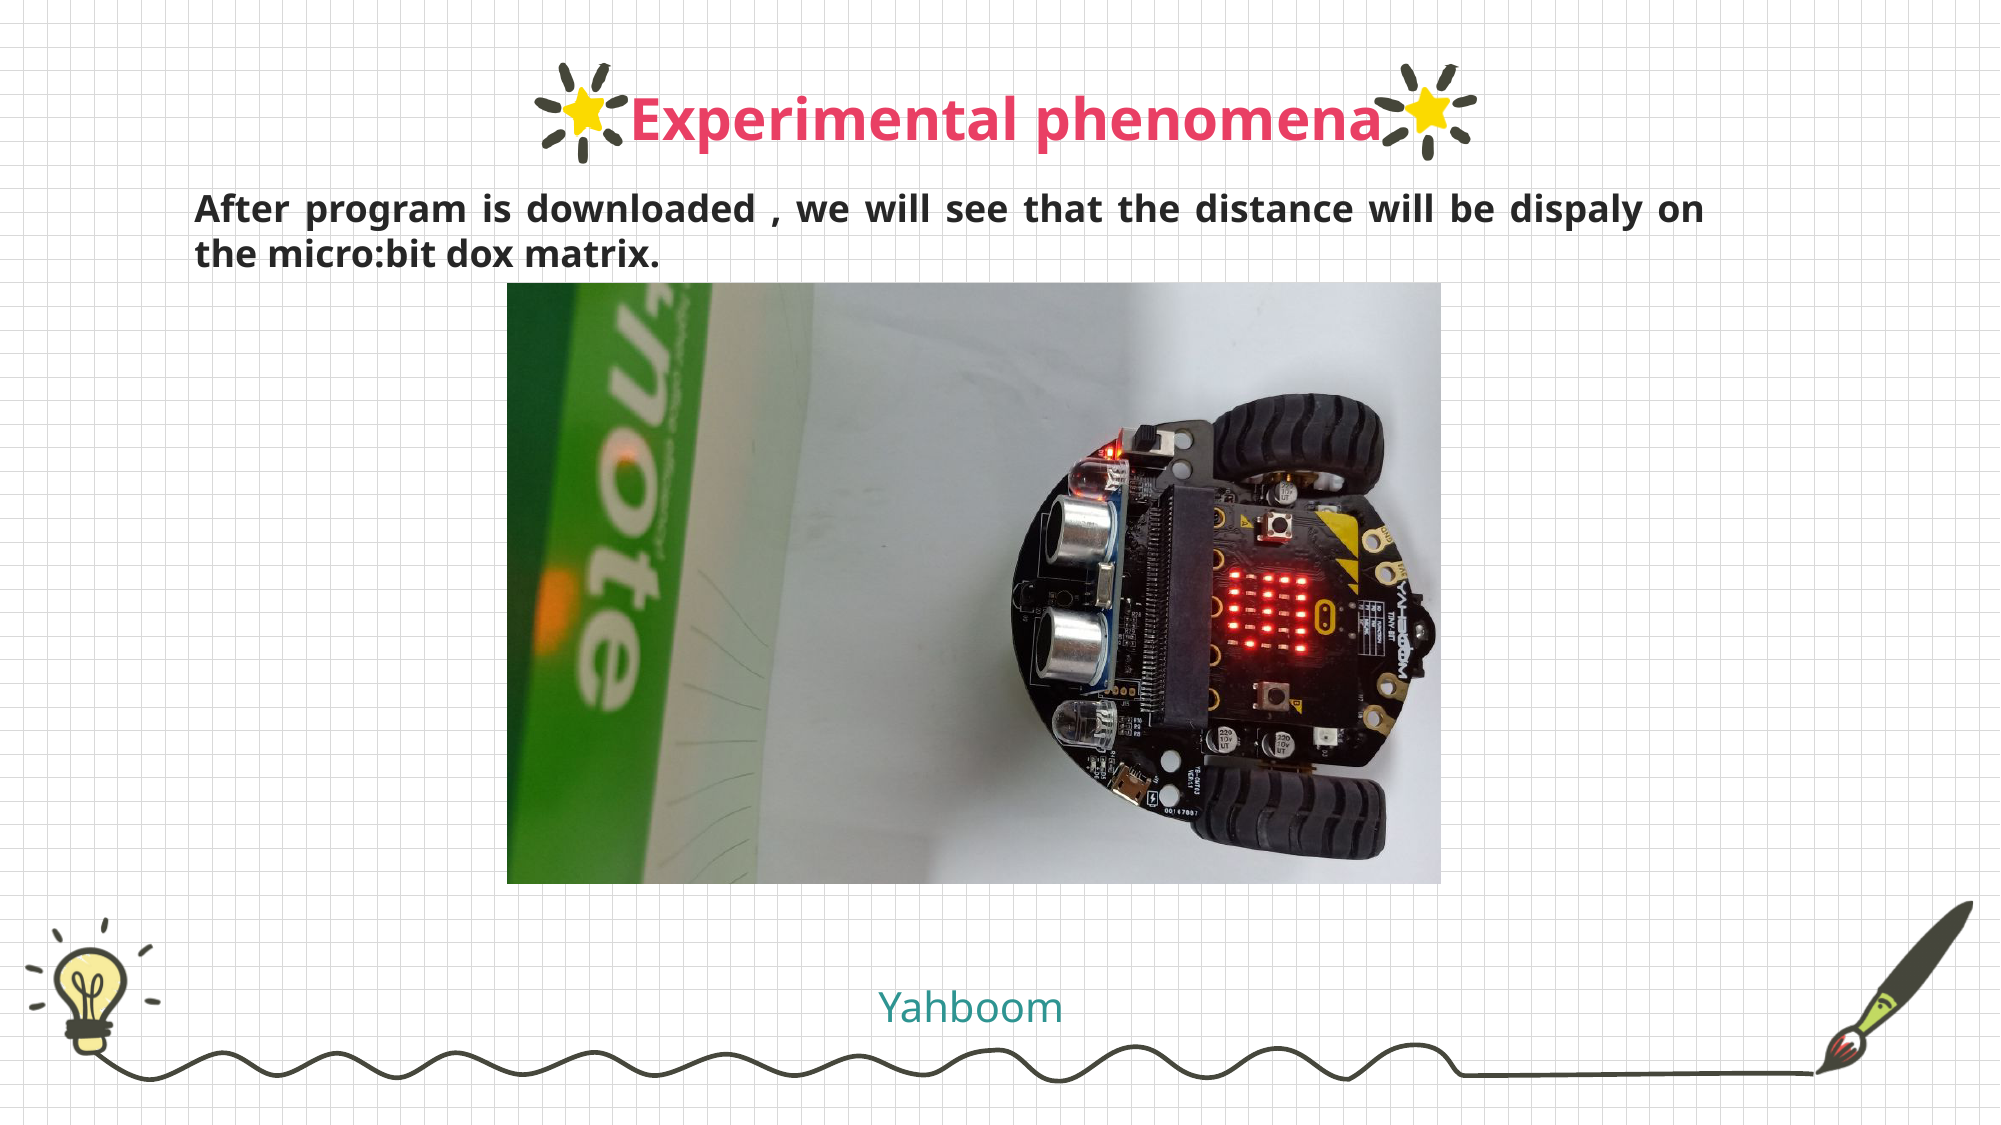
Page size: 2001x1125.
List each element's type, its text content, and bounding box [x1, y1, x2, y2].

text_box After program is downloaded , we will see that the distance will be dispaly on the micro:bit dox matrix. [179, 177, 1722, 283]
picture [507, 283, 1441, 884]
text_box Experimental phenomena [628, 74, 1374, 160]
picture [1816, 894, 1973, 1081]
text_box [534, 62, 628, 164]
picture [2, 893, 185, 1073]
text_box Yahboom [863, 973, 1107, 1039]
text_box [1374, 63, 1477, 161]
